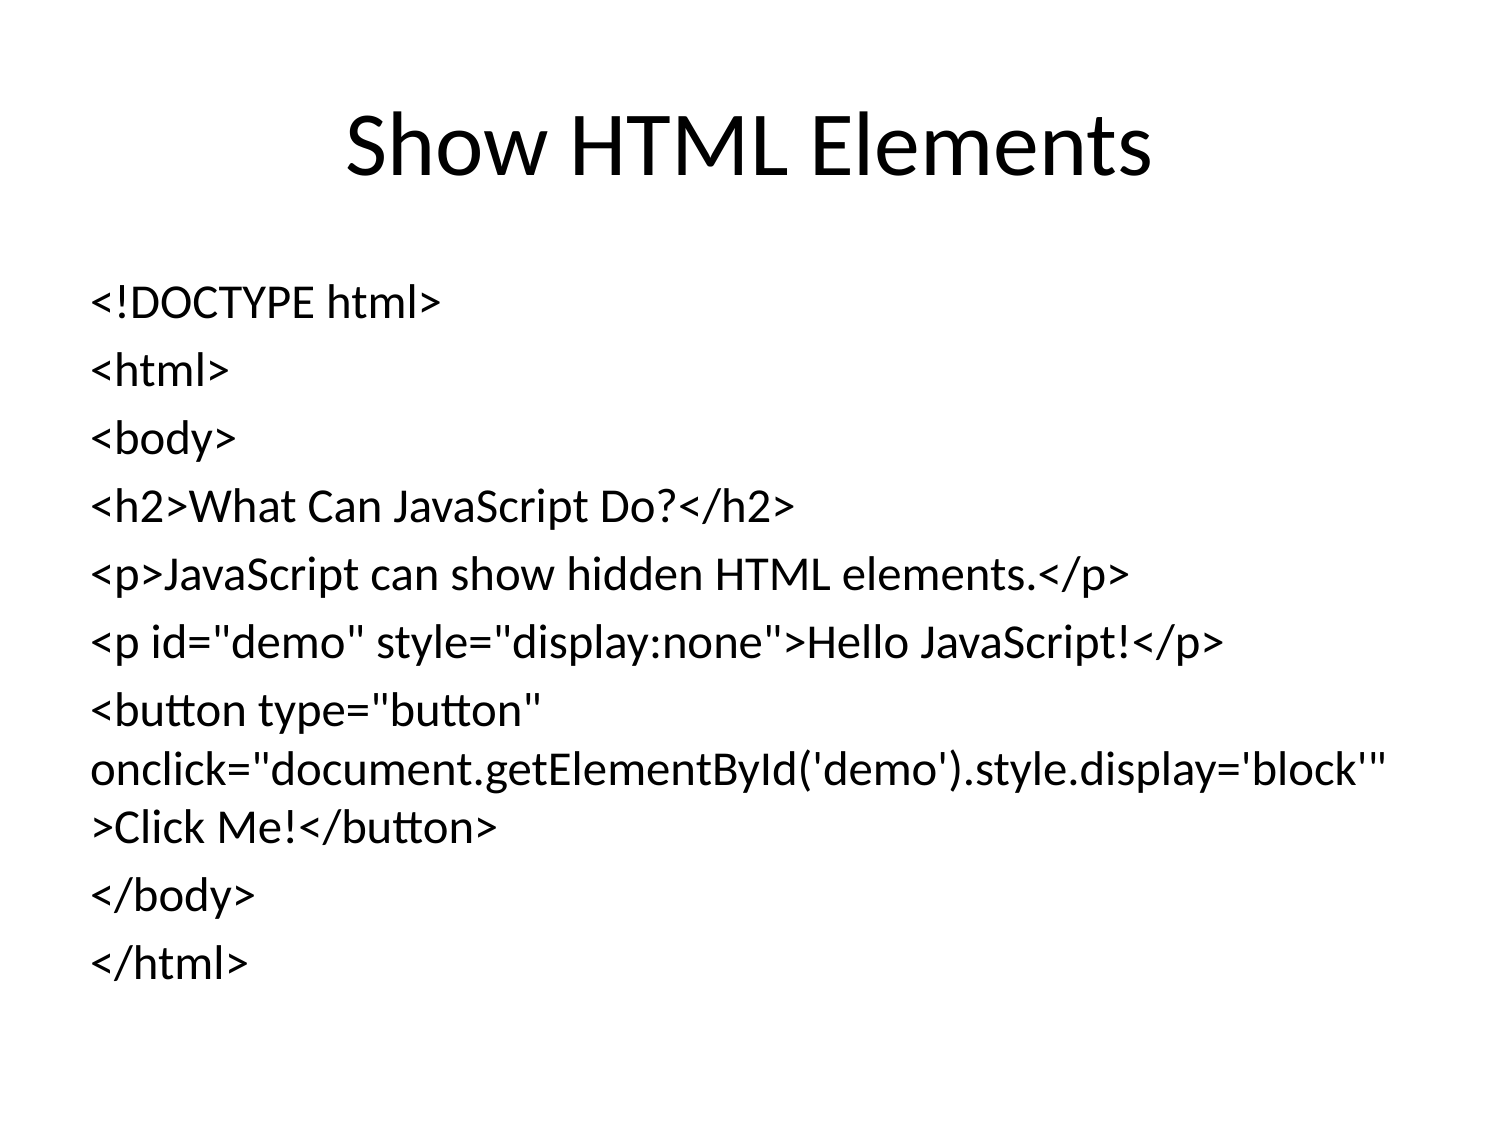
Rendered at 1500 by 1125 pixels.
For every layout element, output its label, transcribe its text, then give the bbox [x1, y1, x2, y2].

list <!DOCTYPE html> <html> <body> <h2>What Can JavaScript Do?</h2> <p>JavaScript can show hidden HTML elements.</p> <p id="demo" style="display:none">Hello JavaScript!</p> <button type="button" onclick="document.getElementById('demo').style.display='block'">Click Me!</button> </body> </html> [75, 262, 1425, 1005]
title Show HTML Elements [75, 45, 1425, 233]
